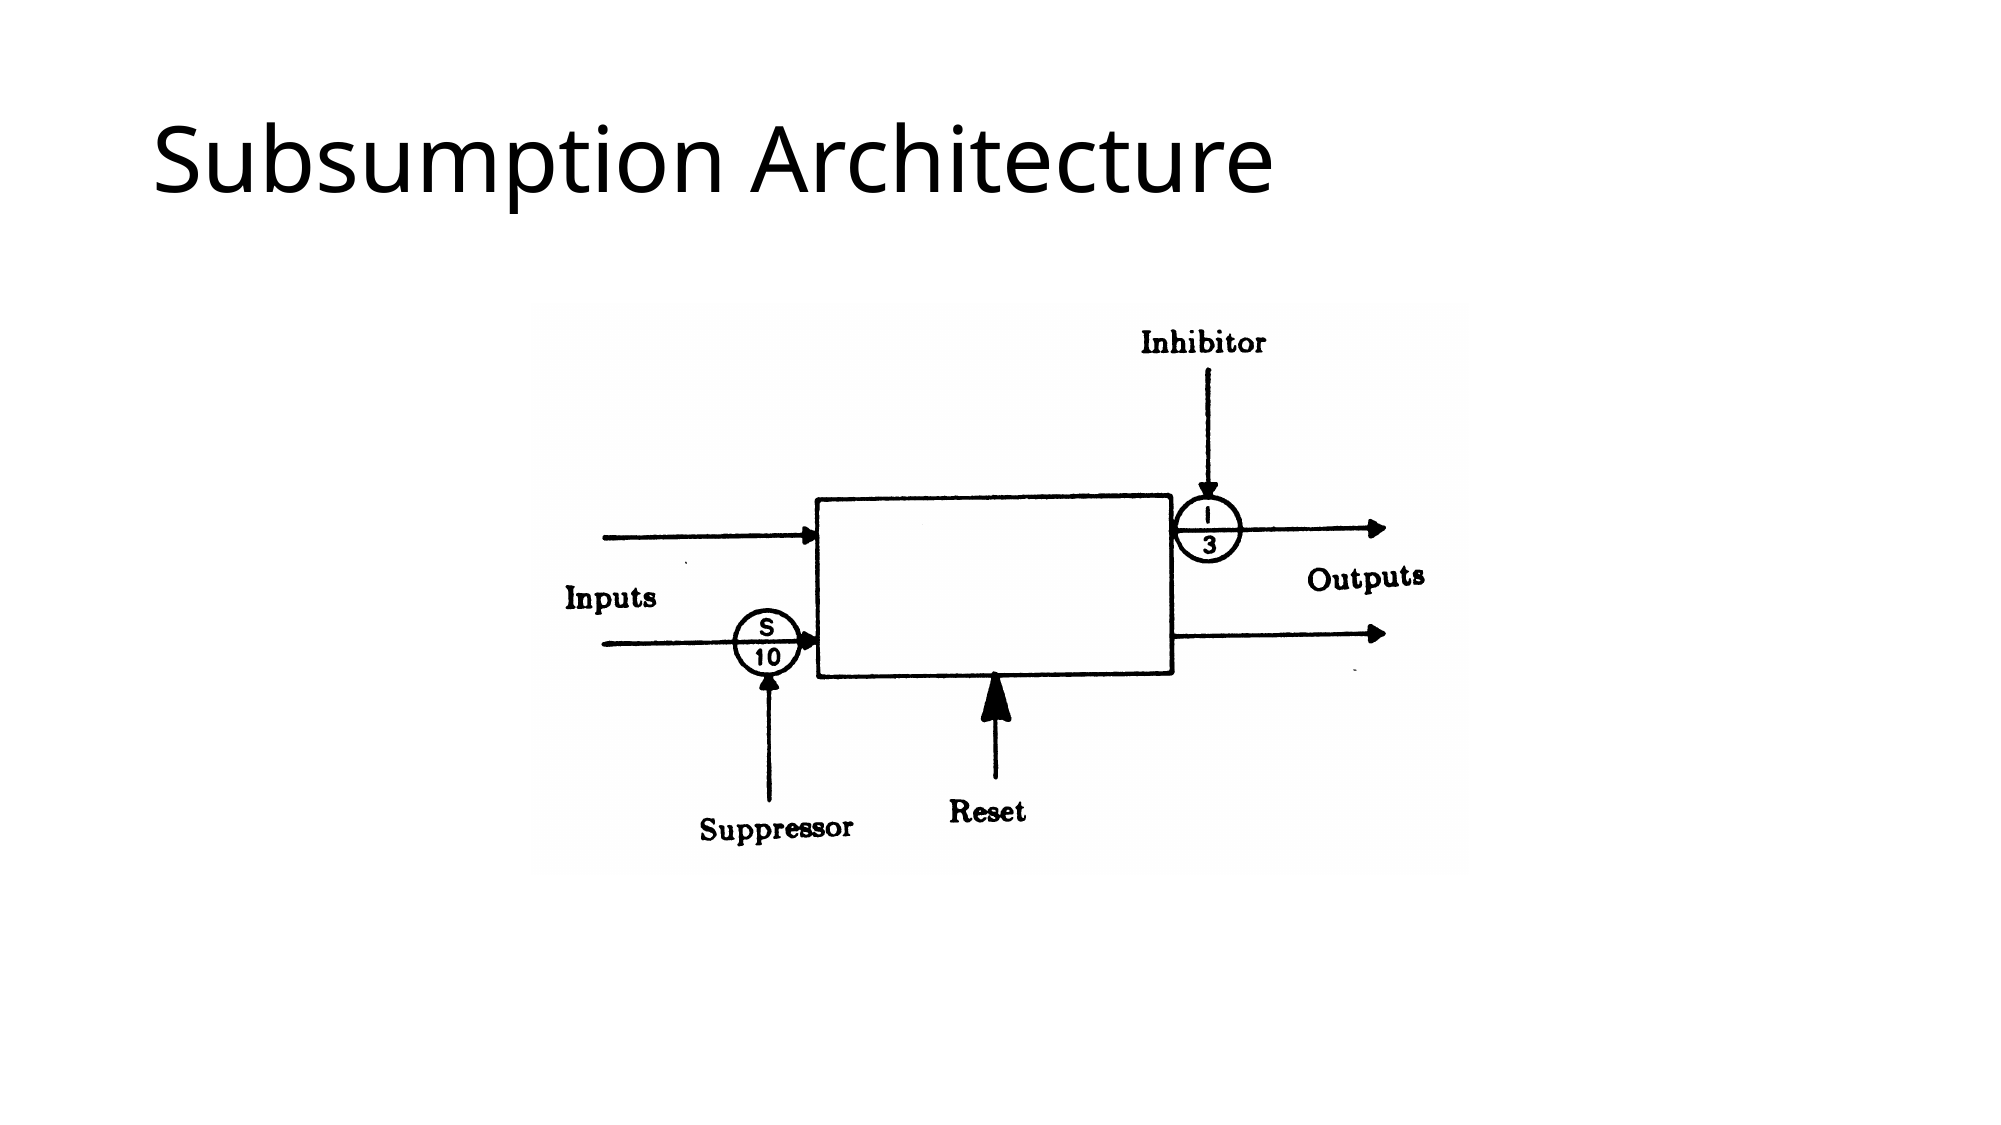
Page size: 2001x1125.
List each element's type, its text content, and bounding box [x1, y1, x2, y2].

picture [531, 303, 1469, 875]
text_box Subsumption Architecture [137, 54, 1863, 272]
